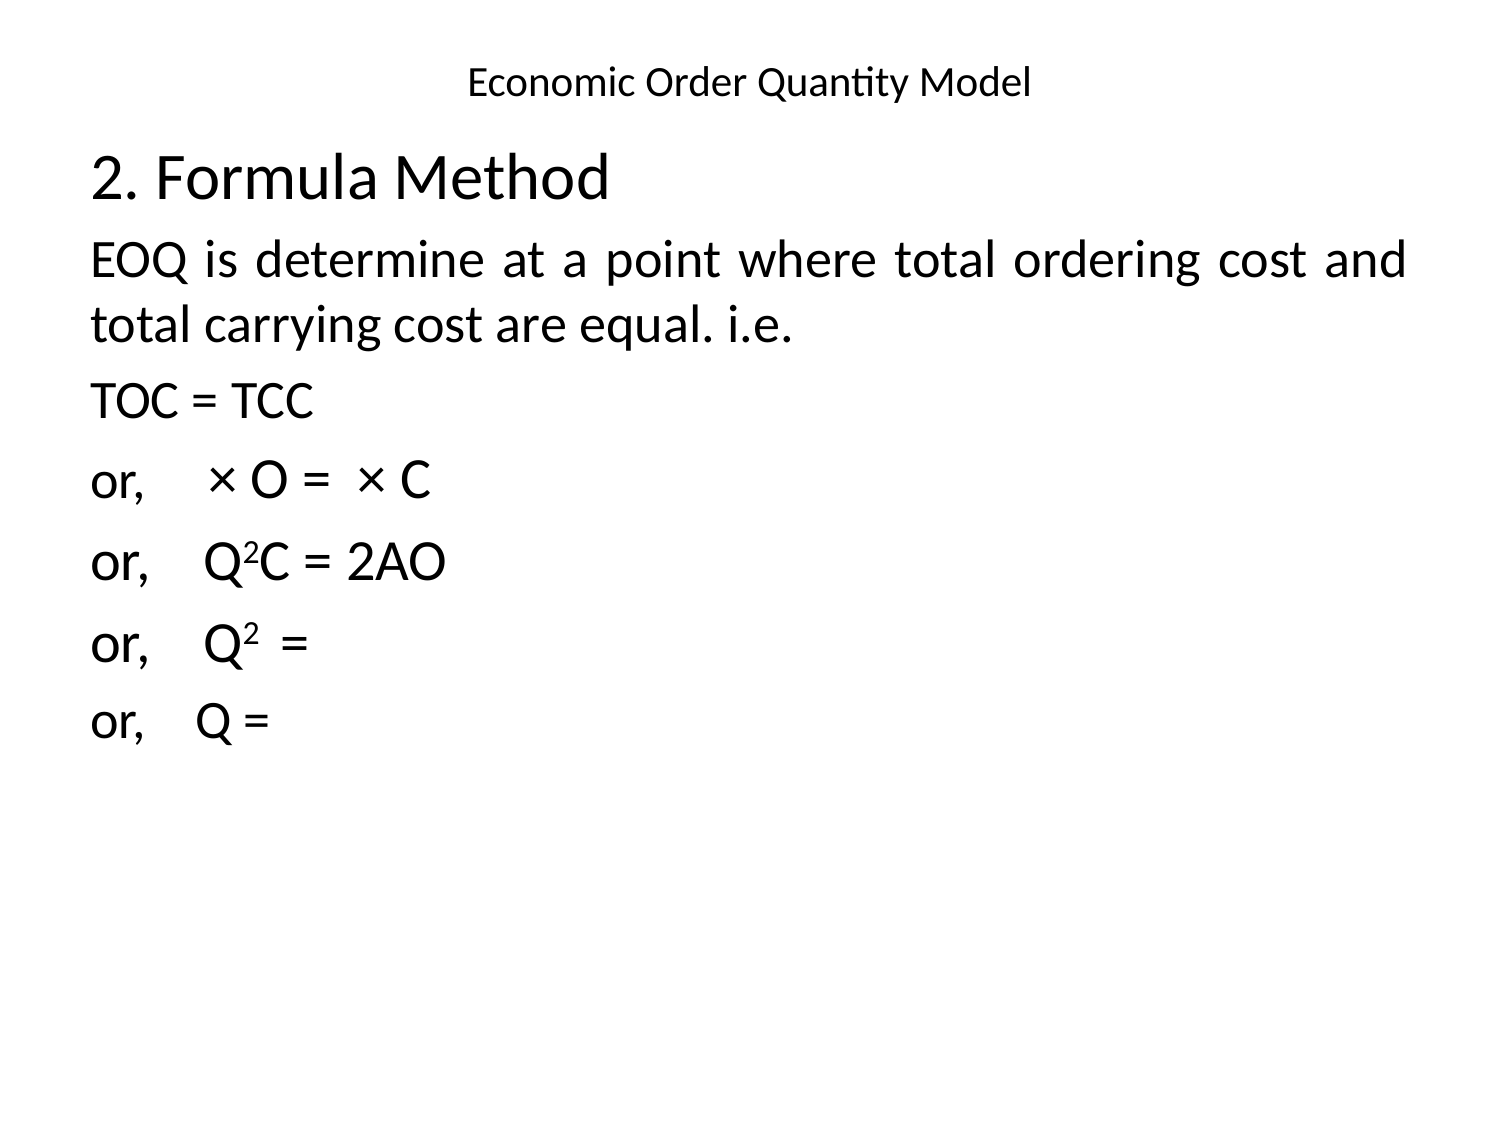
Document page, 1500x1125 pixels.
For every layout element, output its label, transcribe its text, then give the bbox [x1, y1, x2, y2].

title Economic Order Quantity Model [75, 45, 1425, 113]
